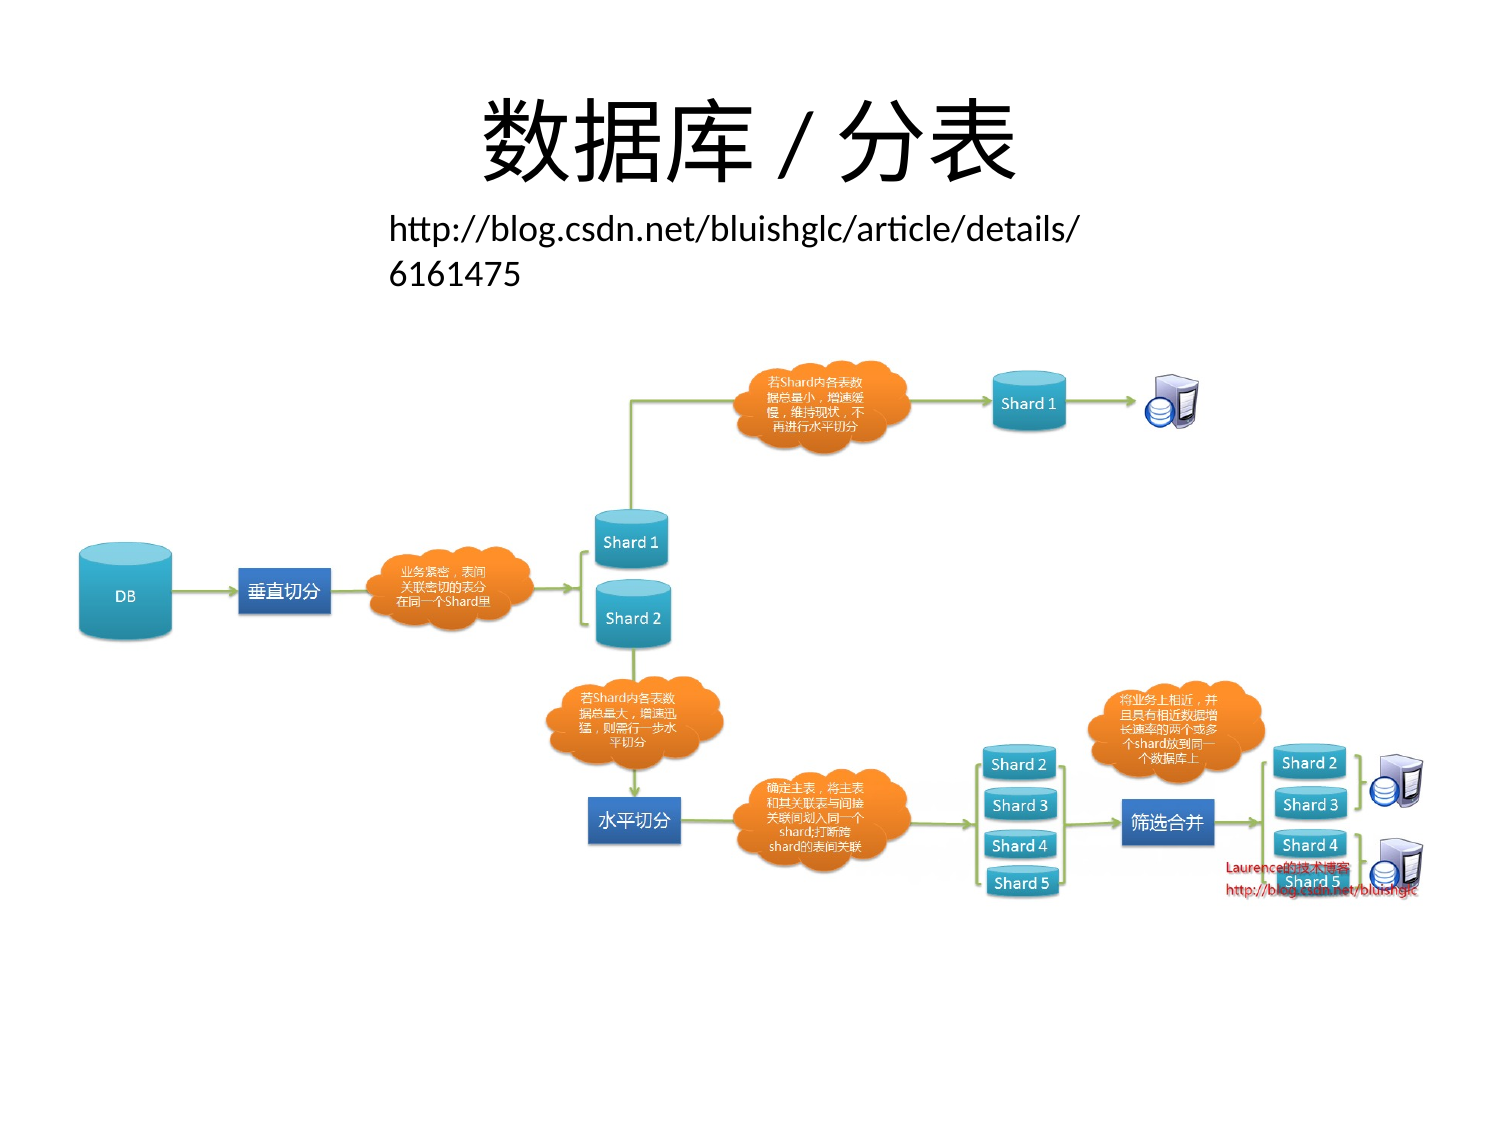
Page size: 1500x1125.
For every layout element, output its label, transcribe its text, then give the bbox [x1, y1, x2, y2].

title 数据库/分表 [75, 45, 1425, 233]
text_box http://blog.csdn.net/bluishglc/article/details/6161475 [373, 196, 1124, 301]
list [74, 358, 1426, 909]
